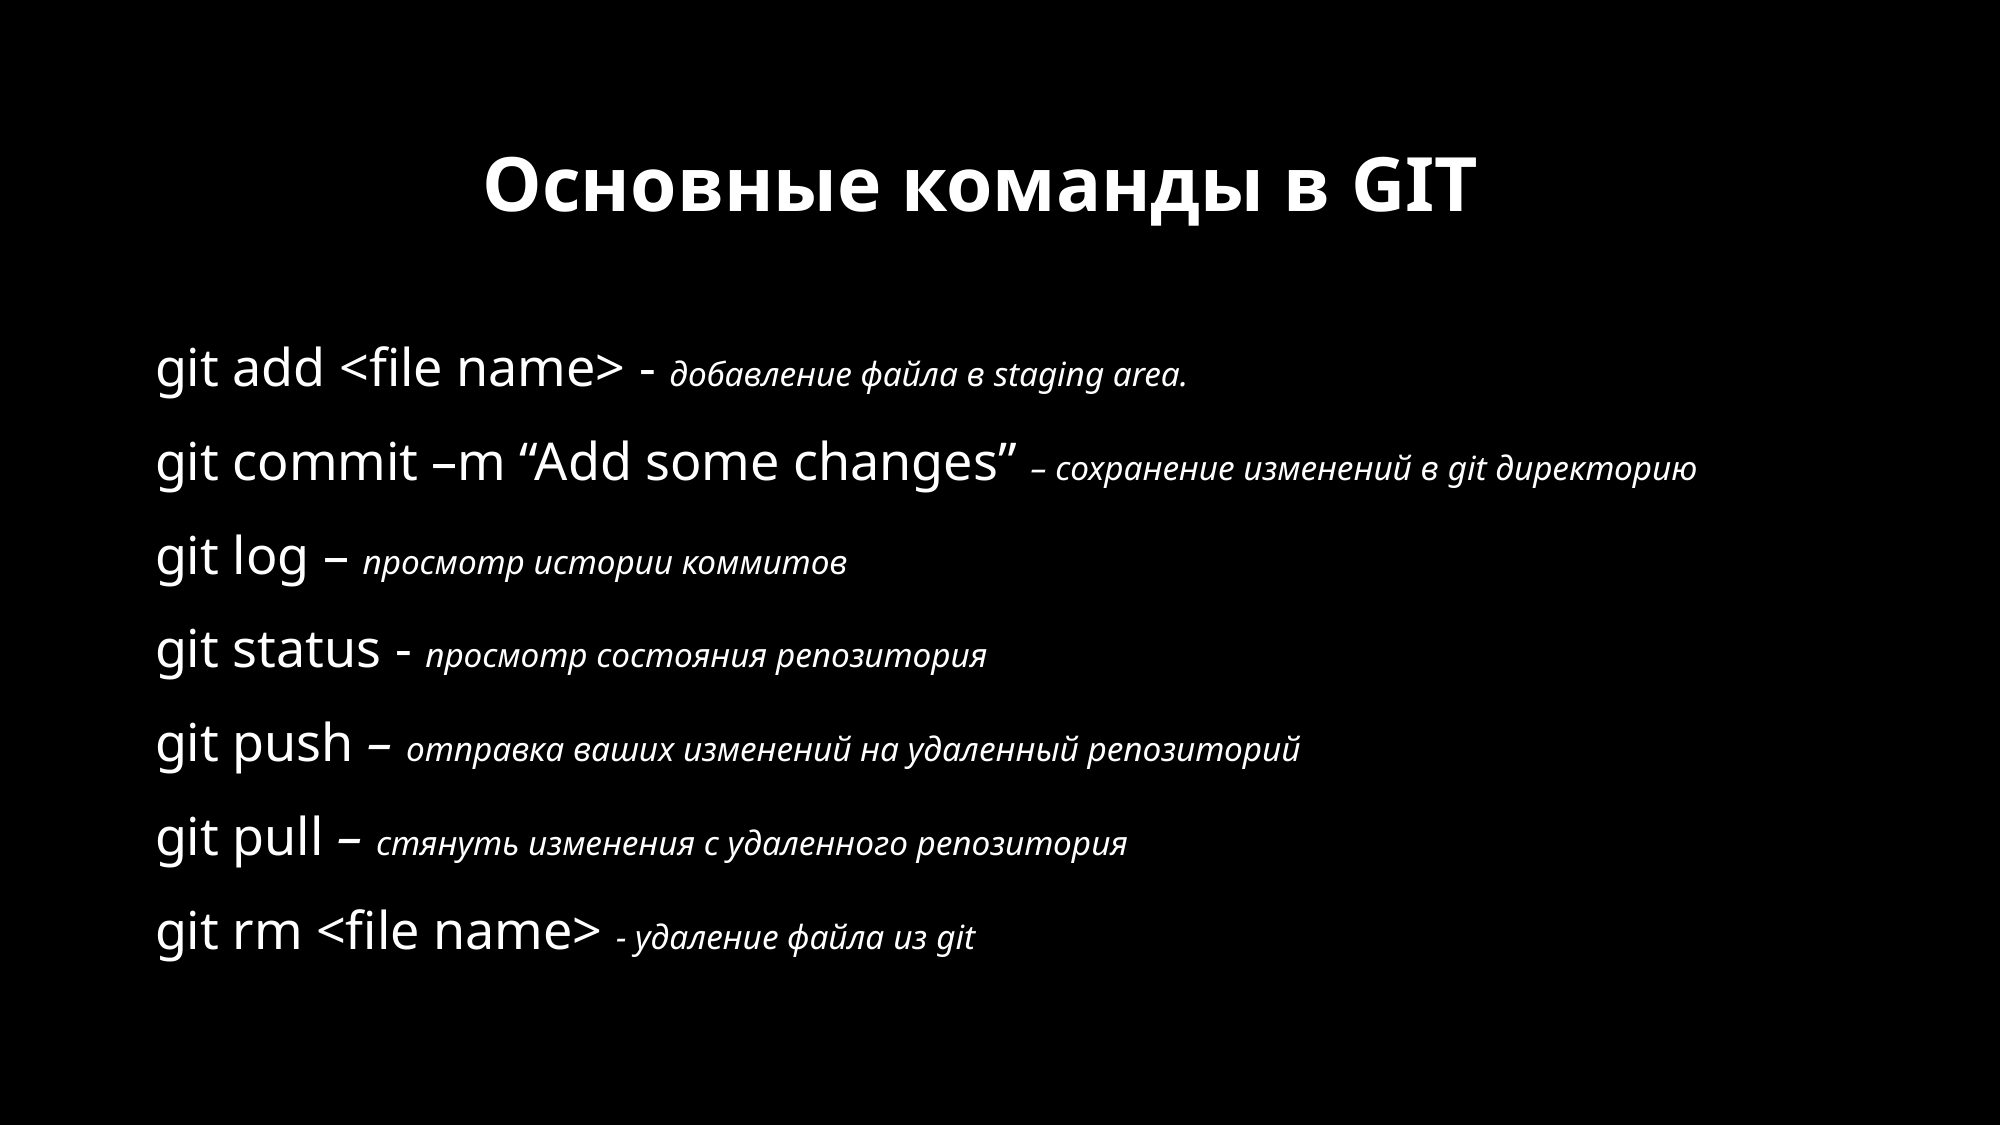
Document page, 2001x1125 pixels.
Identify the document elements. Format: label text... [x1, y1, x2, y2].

text_box Основные команды в GIT [467, 128, 1493, 234]
text_box git add <file name> - добавление файла в staging area. git commit –m “Add some changes” – сохранение изменений в git директорию git log – просмотр истории коммитов git status - просмотр состояния репозитория git push – отправка ваших изменений на удаленный репозиторий git pull – стянуть изменения с удаленного репозитория git rm <file name> - удаление файла из git [140, 296, 1740, 967]
